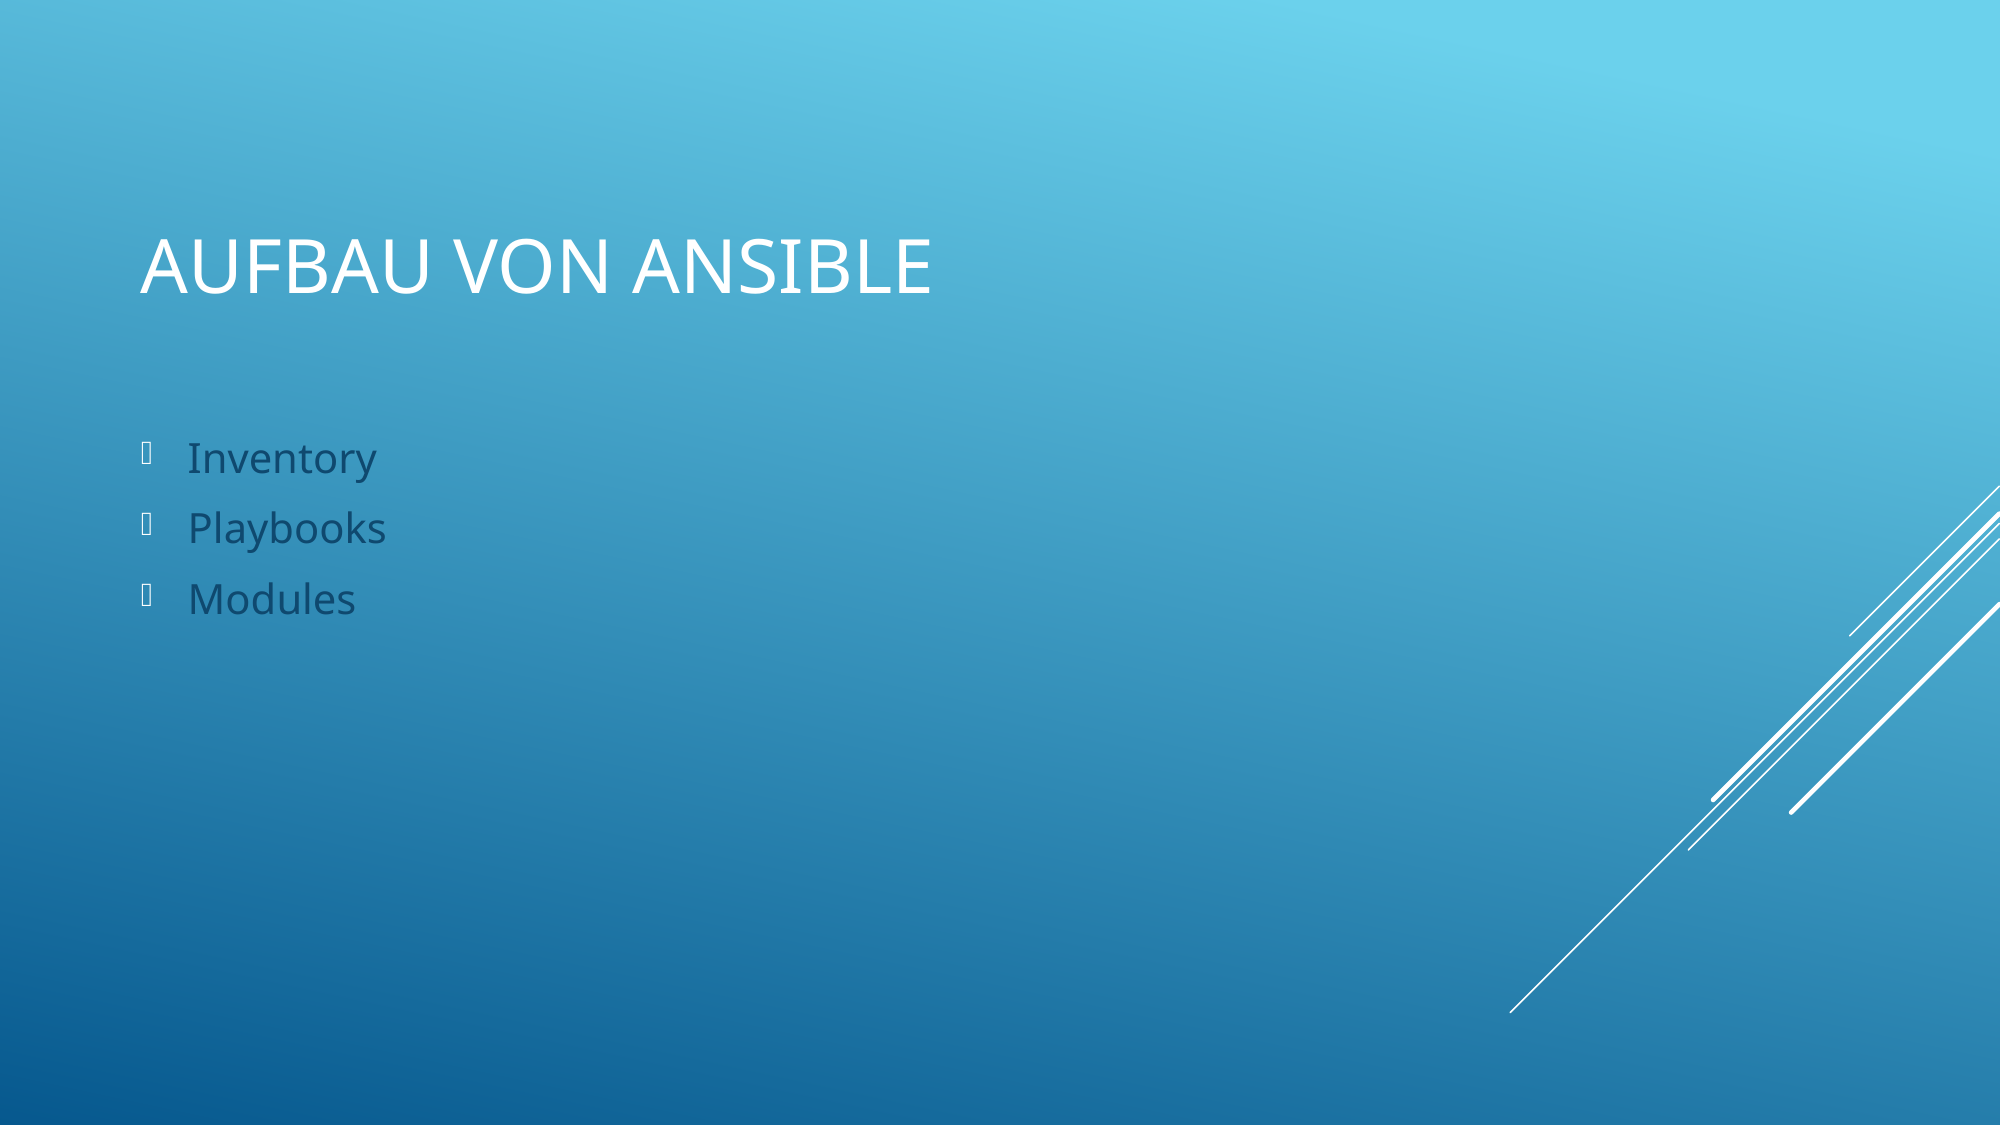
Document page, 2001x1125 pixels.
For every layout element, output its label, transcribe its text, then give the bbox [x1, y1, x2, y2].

list Inventory Playbooks Modules [125, 331, 1526, 723]
title Aufbau von Ansible [125, 139, 1526, 331]
